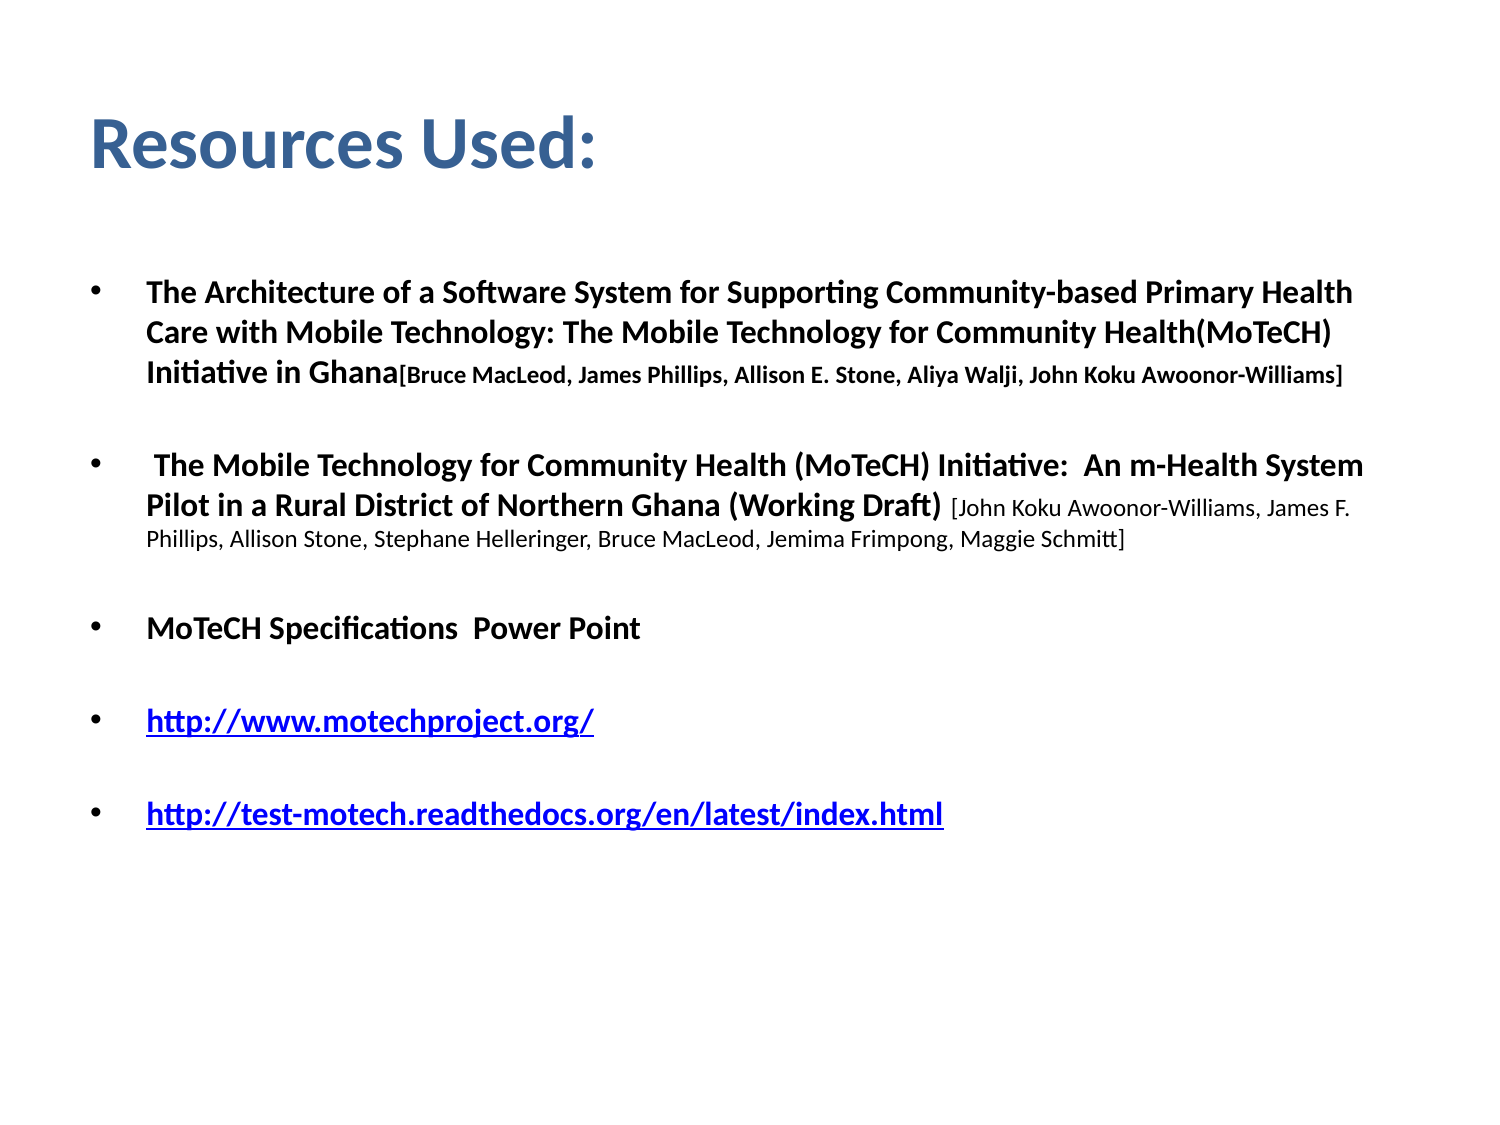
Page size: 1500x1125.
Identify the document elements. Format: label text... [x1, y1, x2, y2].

list The Architecture of a Software System for Supporting Community-based Primary Health Care with Mobile Technology: The Mobile Technology for Community Health(MoTeCH) Initiative in Ghana[Bruce MacLeod, James Phillips, Allison E. Stone, Aliya Walji, John Koku Awoonor-Williams] The Mobile Technology for Community Health (MoTeCH) Initiative: An m-Health System Pilot in a Rural District of Northern Ghana (Working Draft) [John Koku Awoonor-Williams, James F. Phillips, Allison Stone, Stephane Helleringer, Bruce MacLeod, Jemima Frimpong, Maggie Schmitt] MoTeCH Specifications Power Point http://www.motechproject.org/ http://test-motech.readthedocs.org/en/latest/index.html [75, 262, 1425, 1005]
title Resources Used: [75, 45, 1425, 233]
